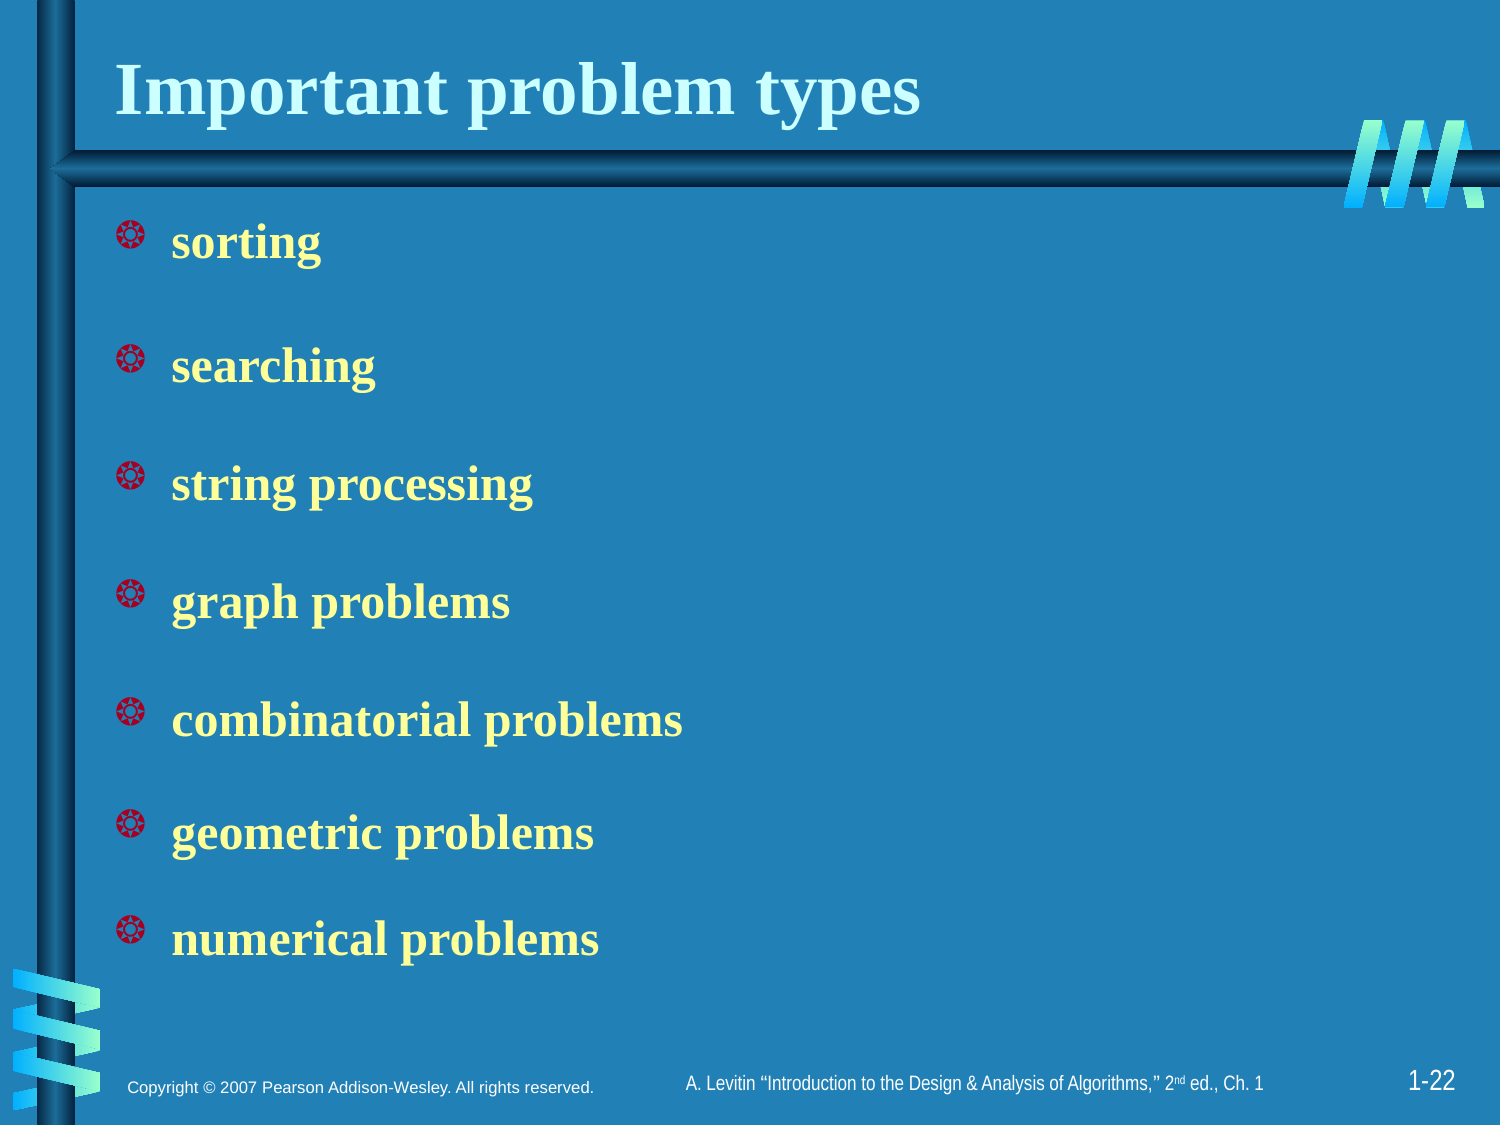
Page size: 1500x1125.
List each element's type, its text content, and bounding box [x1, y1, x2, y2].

slide_number 1- [1158, 1054, 1471, 1105]
list sorting searching string processing graph problems combinatorial problems geometric problems numerical problems [99, 207, 1463, 1088]
title Important problem types [99, 24, 1345, 138]
